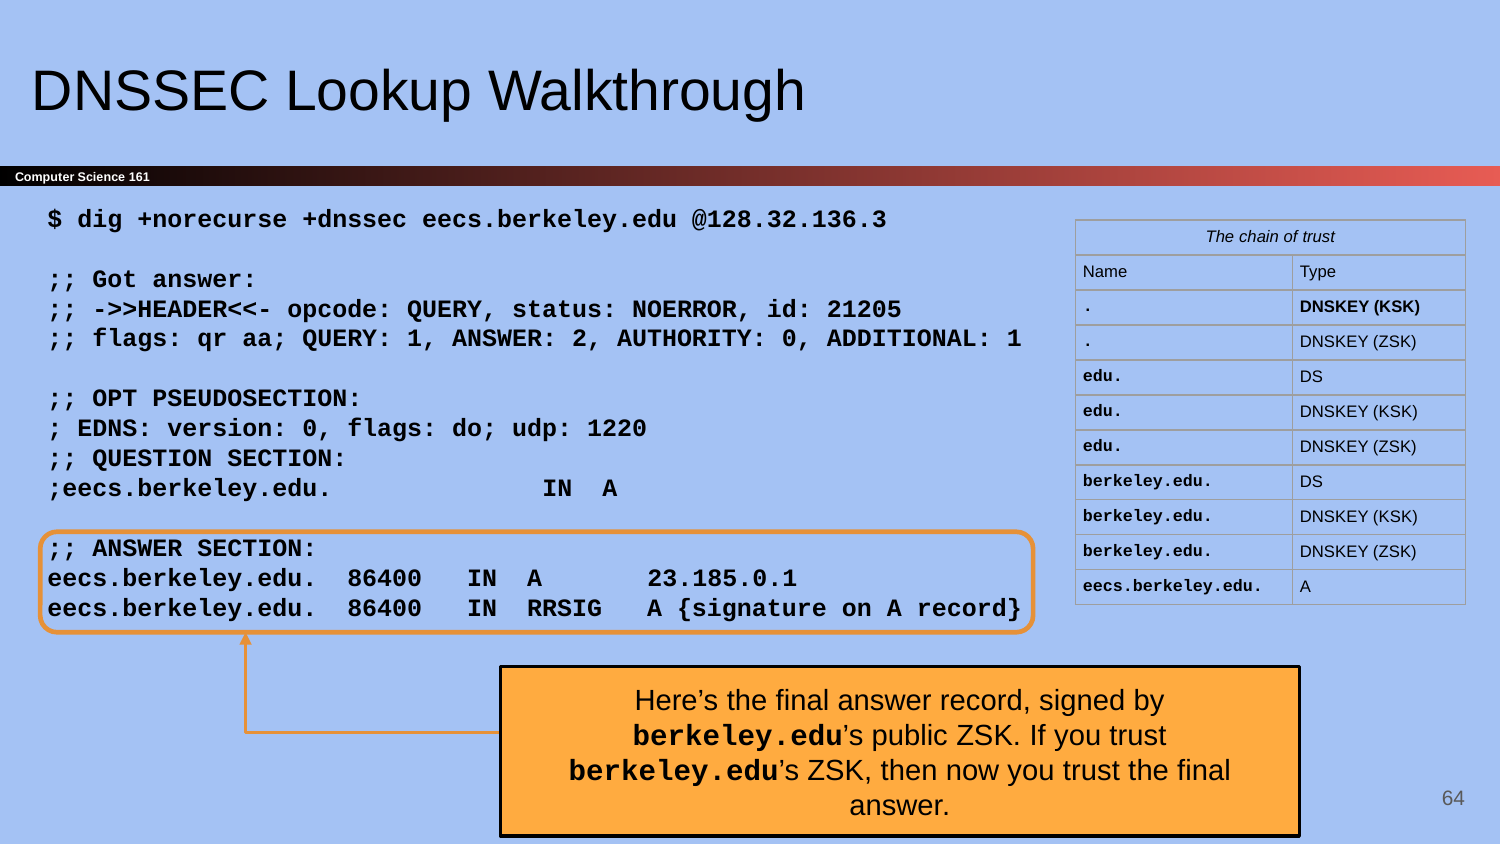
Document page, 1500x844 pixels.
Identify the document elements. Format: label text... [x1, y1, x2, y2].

table_cell A [1304, 570, 1465, 604]
table_cell Name [1076, 256, 1292, 289]
table_cell DNSKEY (ZSK) [1293, 326, 1465, 359]
table_cell . [1076, 326, 1292, 359]
table_cell DNSKEY (ZSK) [1293, 431, 1465, 464]
table_cell DS [1293, 361, 1465, 394]
table_cell edu. [1076, 396, 1292, 429]
table_cell . [1076, 291, 1292, 324]
table_cell edu. [1076, 361, 1292, 394]
table_cell berkeley.edu. [1076, 500, 1292, 530]
list $ dig +norecurse +dnssec eecs.berkeley.edu @128.32.136.3 ;; Got answer: ;; ->>HEADER<<- opcode: QUERY, status: NOERROR, id: 21205 ;; flags: qr aa; QUERY: 1, ANSWER: 2, AUTHORITY: 0, ADDITIONAL: 1 ;; OPT PSEUDOSECTION: ; EDNS: version: 0, flags: do; udp: 1220 ;; QUESTION SECTION: ;eecs.berkeley.edu. IN A ;; ANSWER SECTION: eecs.berkeley.edu. 86400 IN A 23.185.0.1 eecs.berkeley.edu. 86400 IN RRSIG A {signature on A record} [32, 187, 1155, 844]
table_cell Type [1293, 256, 1465, 289]
table_cell DNSKEY (ZSK) [1304, 535, 1465, 569]
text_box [39, 531, 1300, 803]
table_cell DS [1293, 466, 1465, 499]
table_cell berkeley.edu. [1076, 466, 1292, 499]
table_cell DNSKEY (KSK) [1293, 396, 1465, 429]
table_cell DNSKEY (KSK) [1293, 500, 1465, 534]
table_header The chain of trust [1076, 221, 1465, 254]
table_cell DNSKEY (KSK) [1293, 291, 1465, 324]
table_cell edu. [1076, 431, 1292, 464]
slide_number ‹#› [1389, 764, 1480, 830]
title DNSSEC Lookup Walkthrough [16, 44, 1415, 139]
